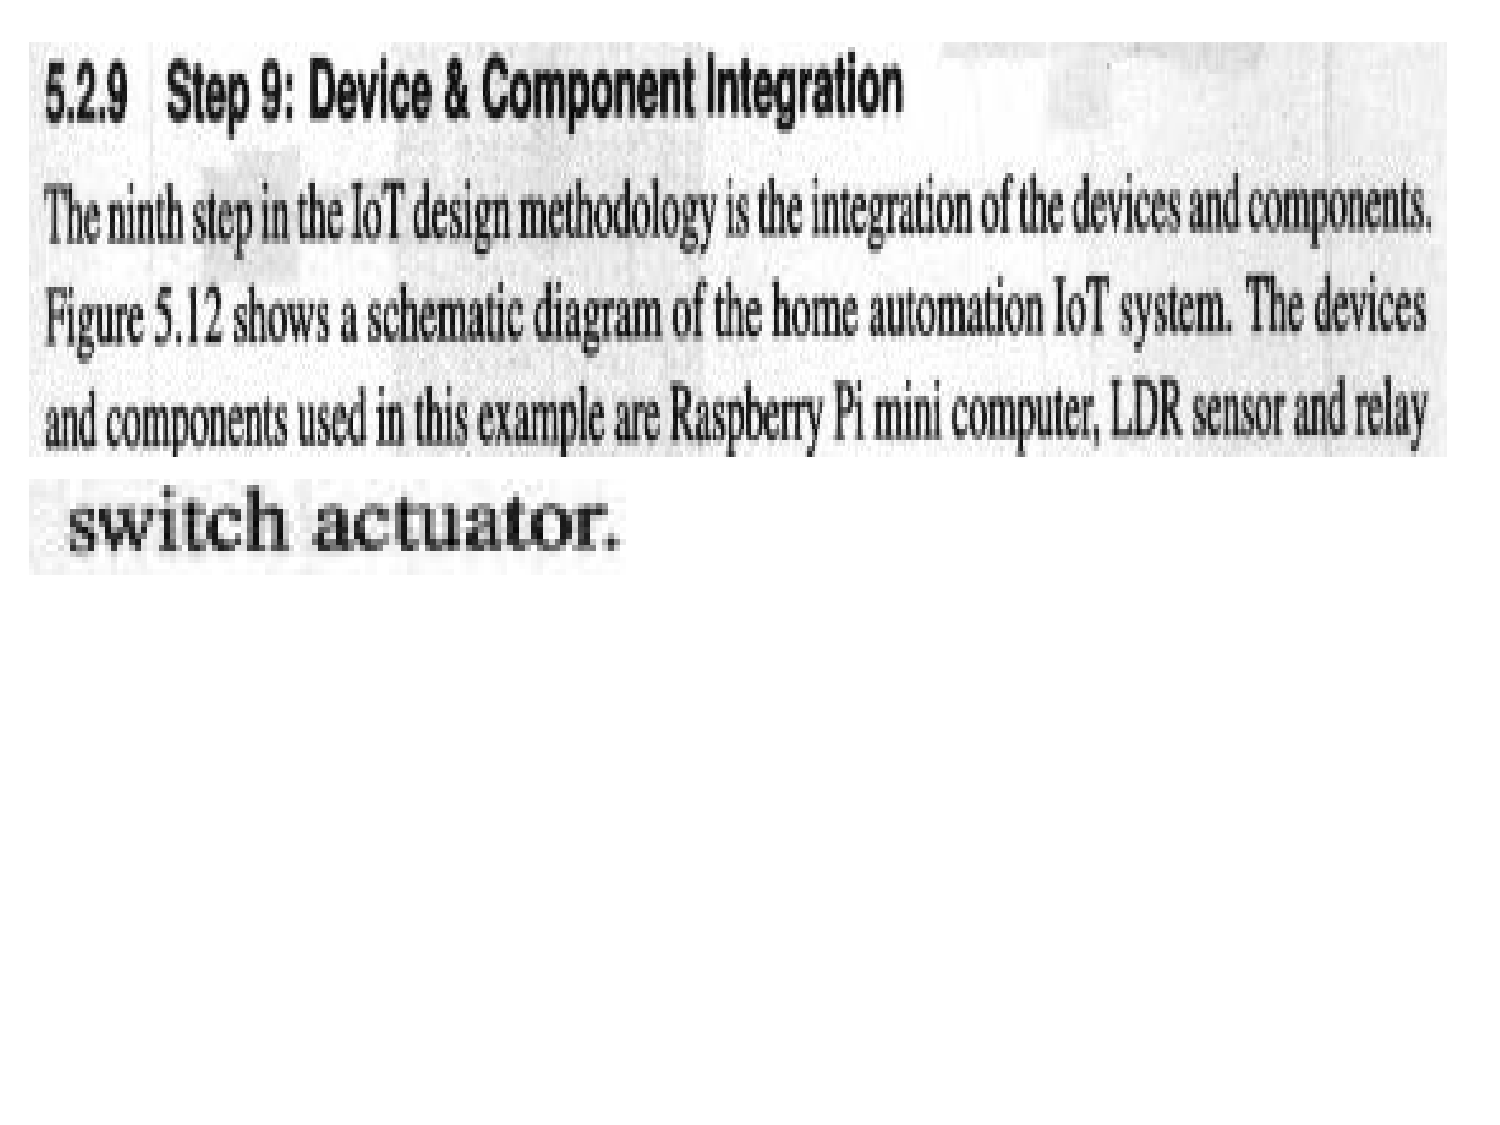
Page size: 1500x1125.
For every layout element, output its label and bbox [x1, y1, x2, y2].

picture [29, 42, 1448, 457]
picture [29, 479, 627, 575]
